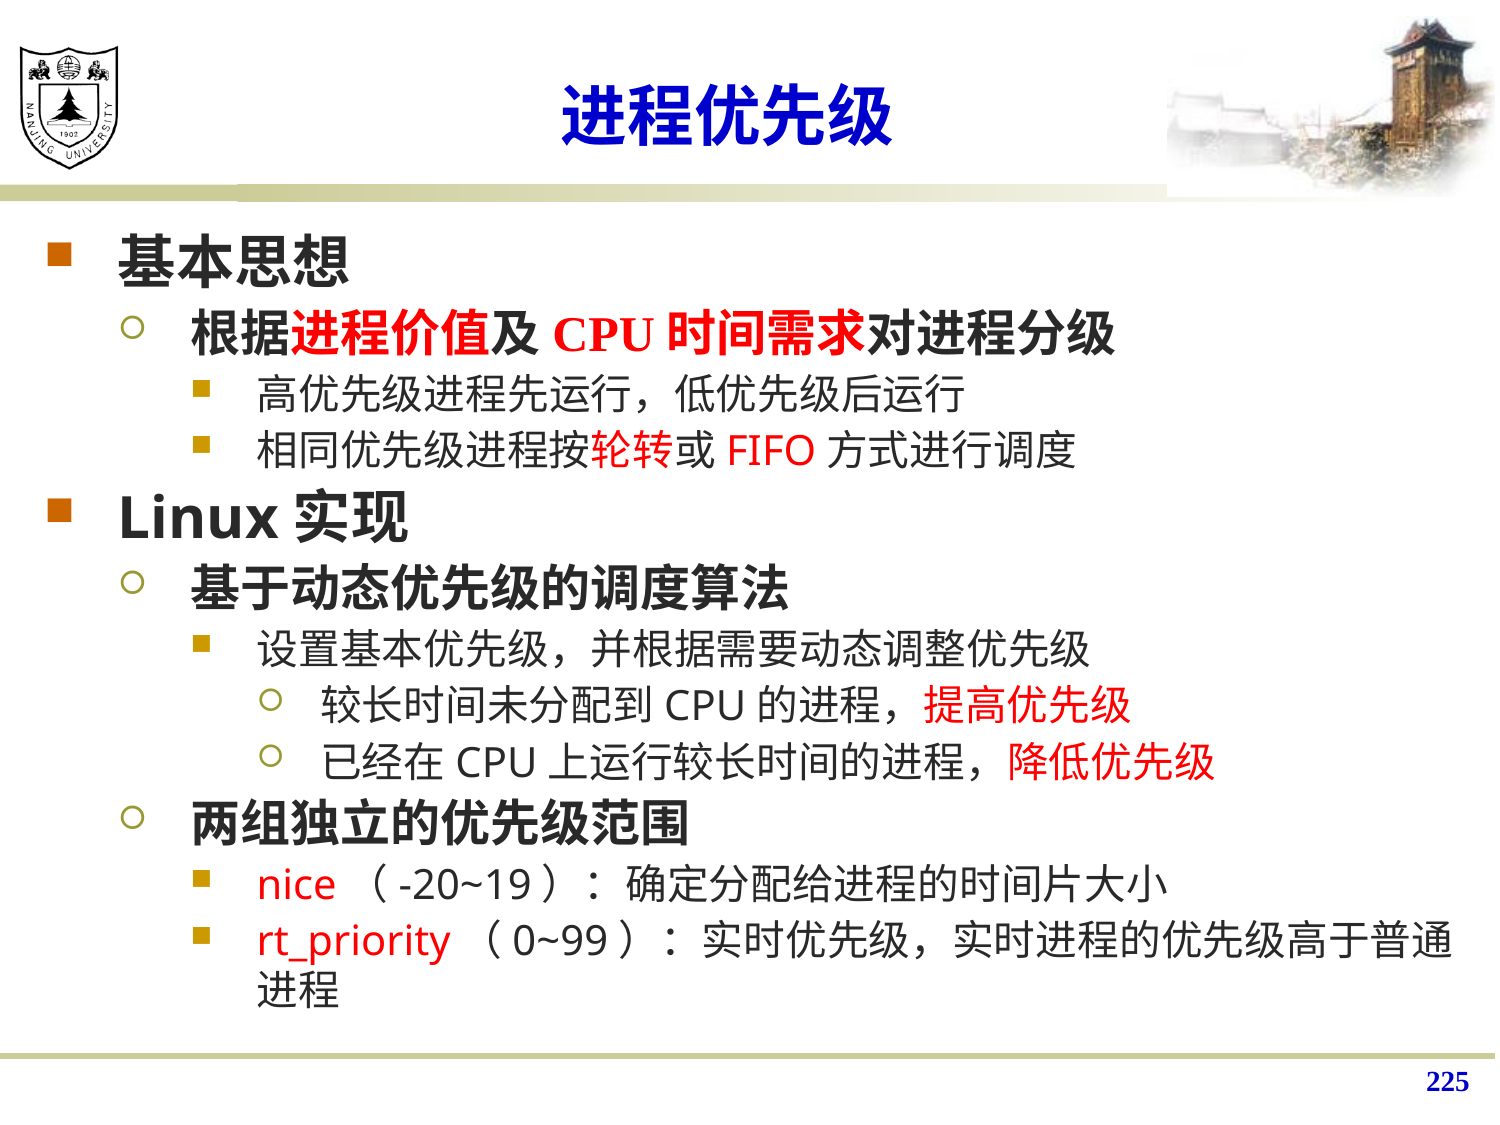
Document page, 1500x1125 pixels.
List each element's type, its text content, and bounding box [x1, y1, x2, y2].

list 基本思想 根据进程价值及CPU时间需求对进程分级 高优先级进程先运行，低优先级后运行 相同优先级进程按轮转或FIFO方式进行调度 Linux实现 基于动态优先级的调度算法 设置基本优先级，并根据需要动态调整优先级 较长时间未分配到CPU的进程，提高优先级 已经在CPU上运行较长时间的进程，降低优先级 两组独立的优先级范围 nice（-20~19）：确定分配给进程的时间片大小 rt_priority（0~99）：实时优先级，实时进程的优先级高于普通进程 [29, 217, 1471, 1042]
picture [1167, 16, 1495, 197]
picture [0, 1053, 1495, 1059]
slide_number 225 [1399, 1054, 1496, 1125]
picture [14, 42, 124, 173]
title 进程优先级 [123, 66, 1331, 161]
